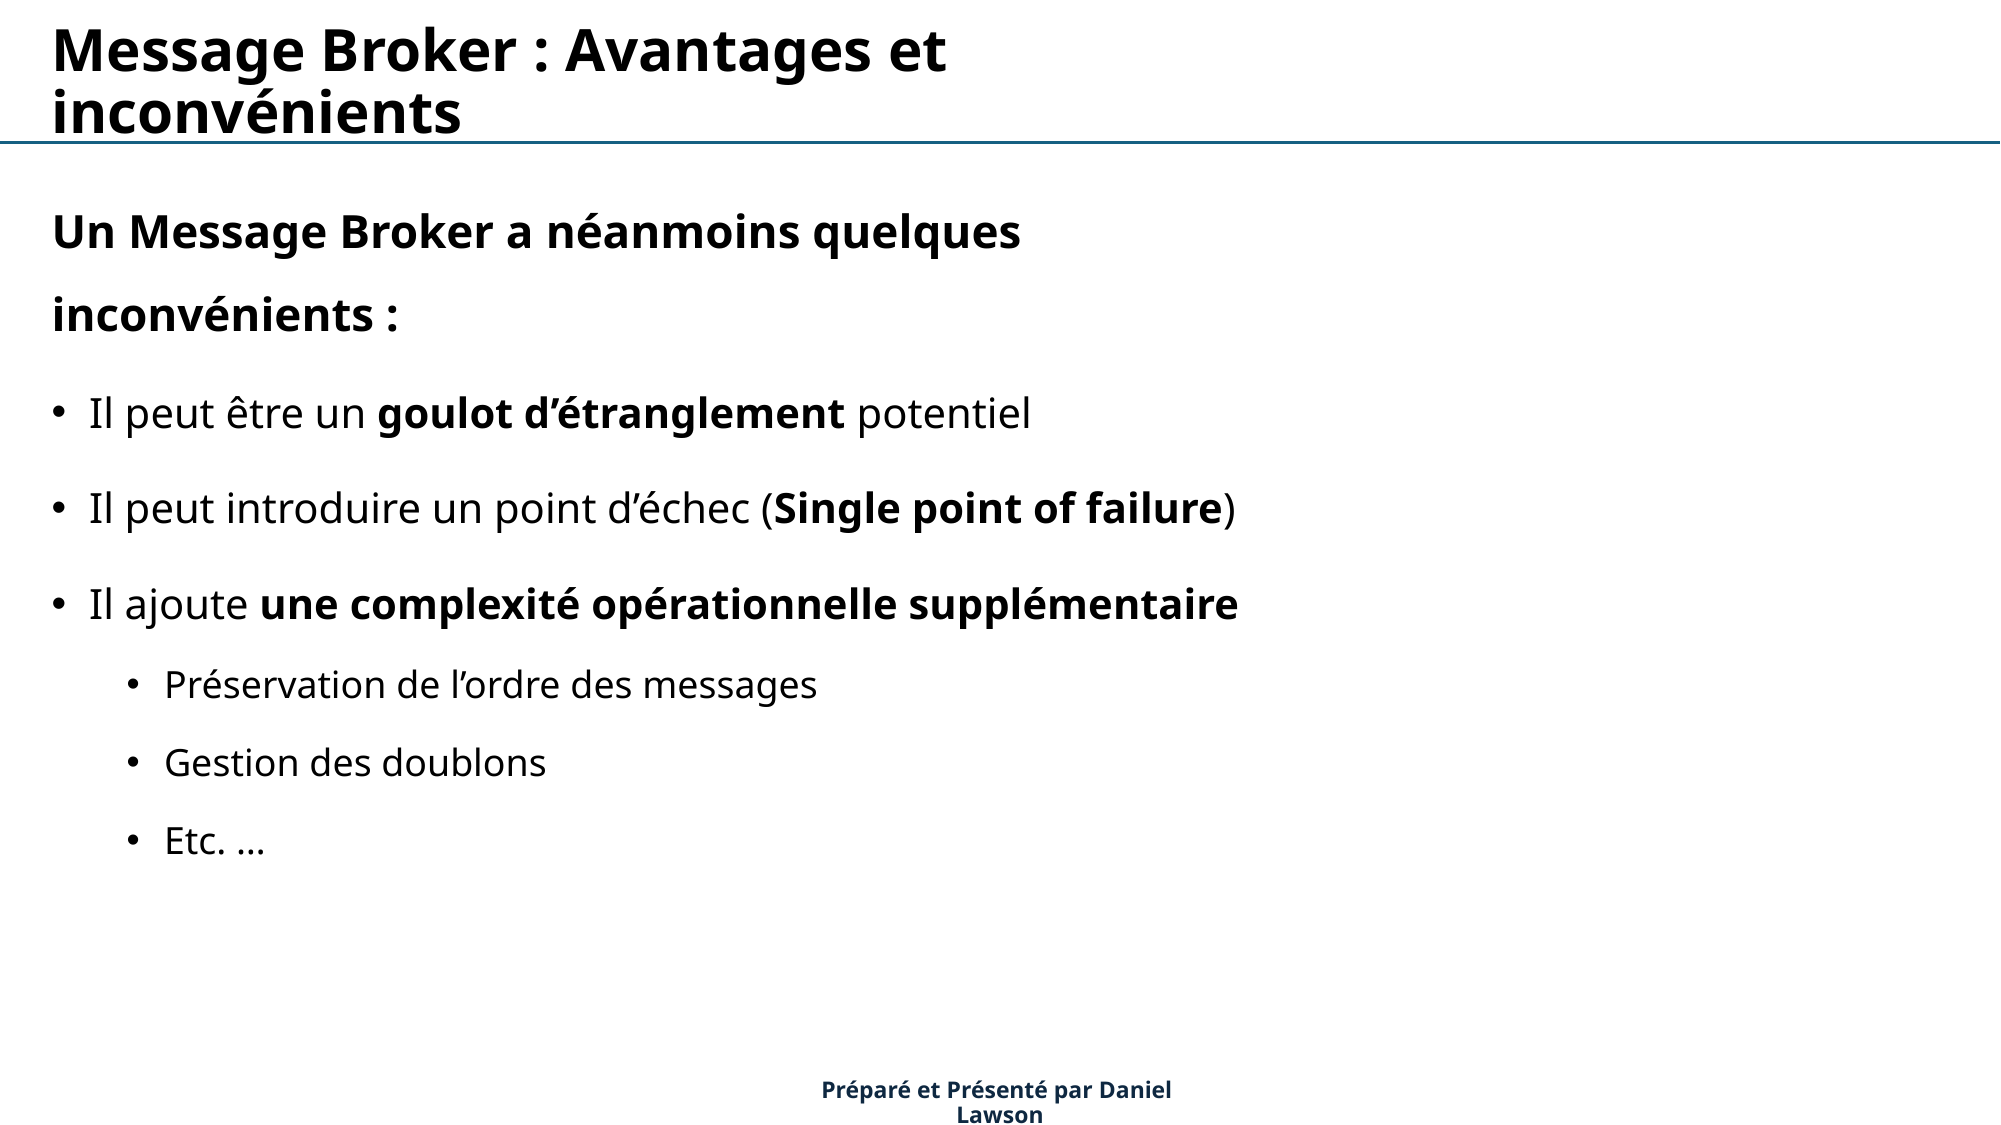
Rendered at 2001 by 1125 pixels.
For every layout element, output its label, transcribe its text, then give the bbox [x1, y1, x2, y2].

text_box Message Broker : Avantages et inconvénients [36, 50, 1211, 117]
list Un Message Broker a néanmoins quelques inconvénients : Il peut être un goulot d’étranglement potentiel Il peut introduire un point d’échec (Single point of failure) Il ajoute une complexité opérationnelle supplémentaire Préservation de l’ordre des messages Gestion des doublons Etc. … [36, 168, 1323, 946]
text_box Préparé et Présenté par Daniel Lawson [762, 1071, 1238, 1107]
